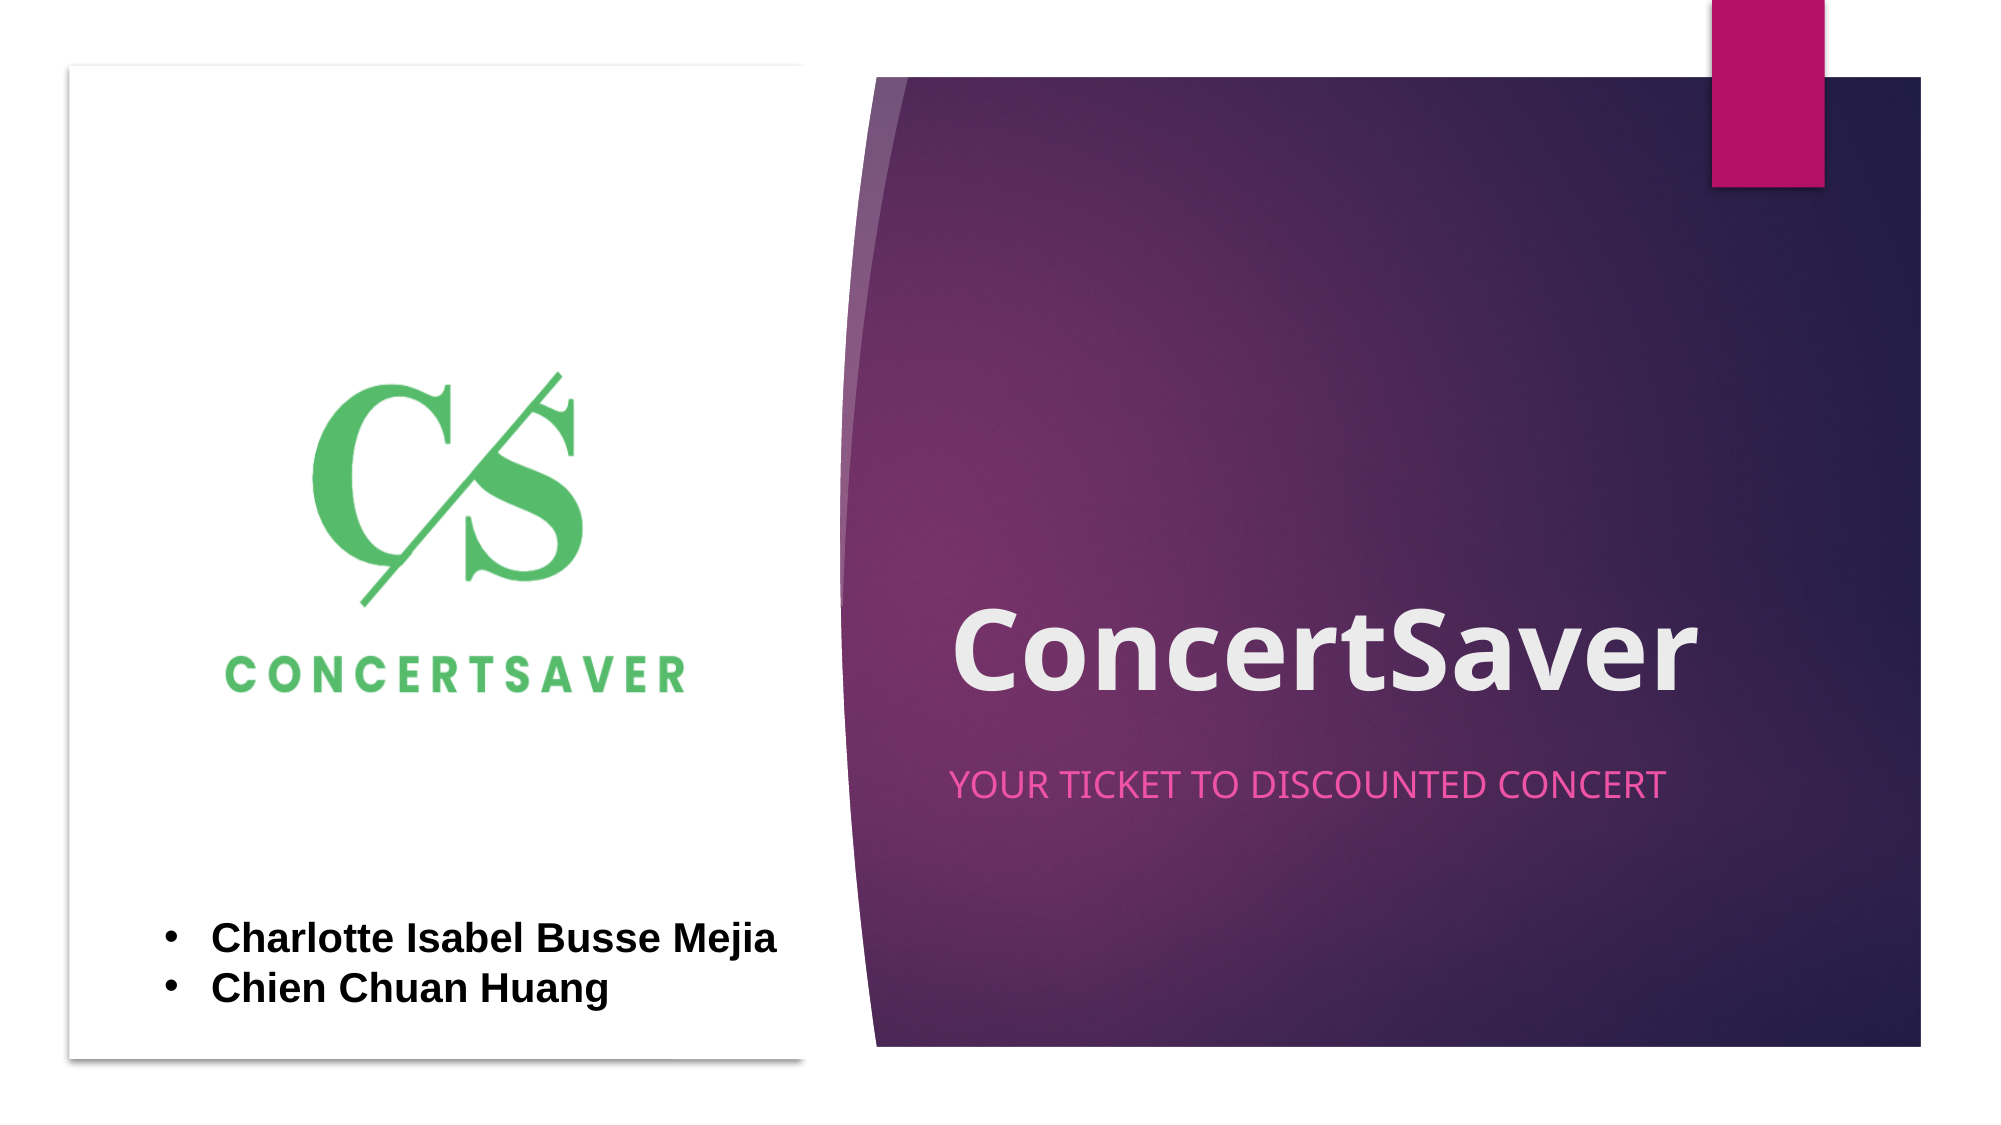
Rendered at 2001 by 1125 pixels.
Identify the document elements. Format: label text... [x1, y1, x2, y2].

title ConcertSaver [934, 203, 1825, 721]
subtitle Your Ticket to Discounted concert [934, 753, 1825, 1020]
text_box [69, 64, 889, 1060]
picture [149, 334, 761, 719]
